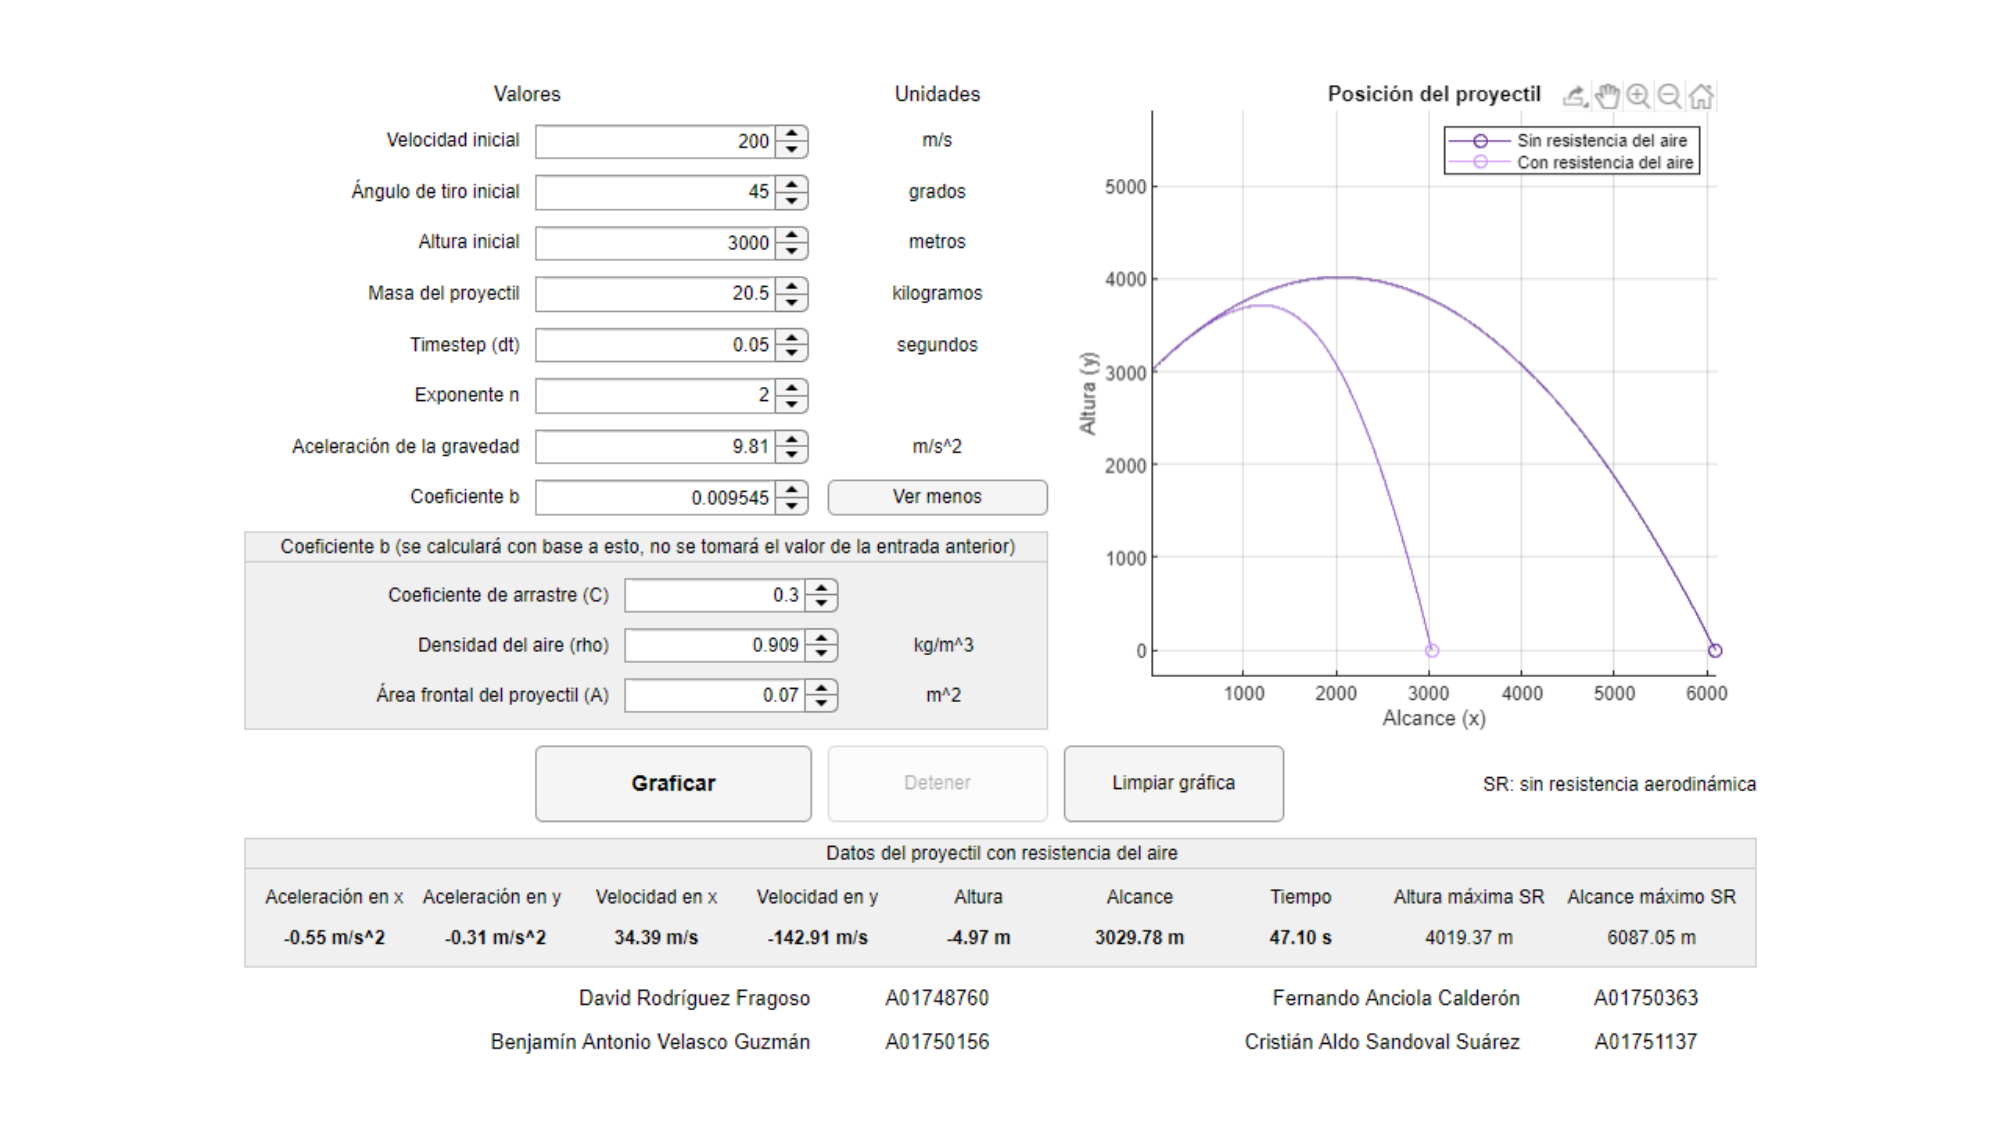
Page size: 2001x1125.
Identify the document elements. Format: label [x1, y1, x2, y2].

picture [232, 56, 1768, 1069]
